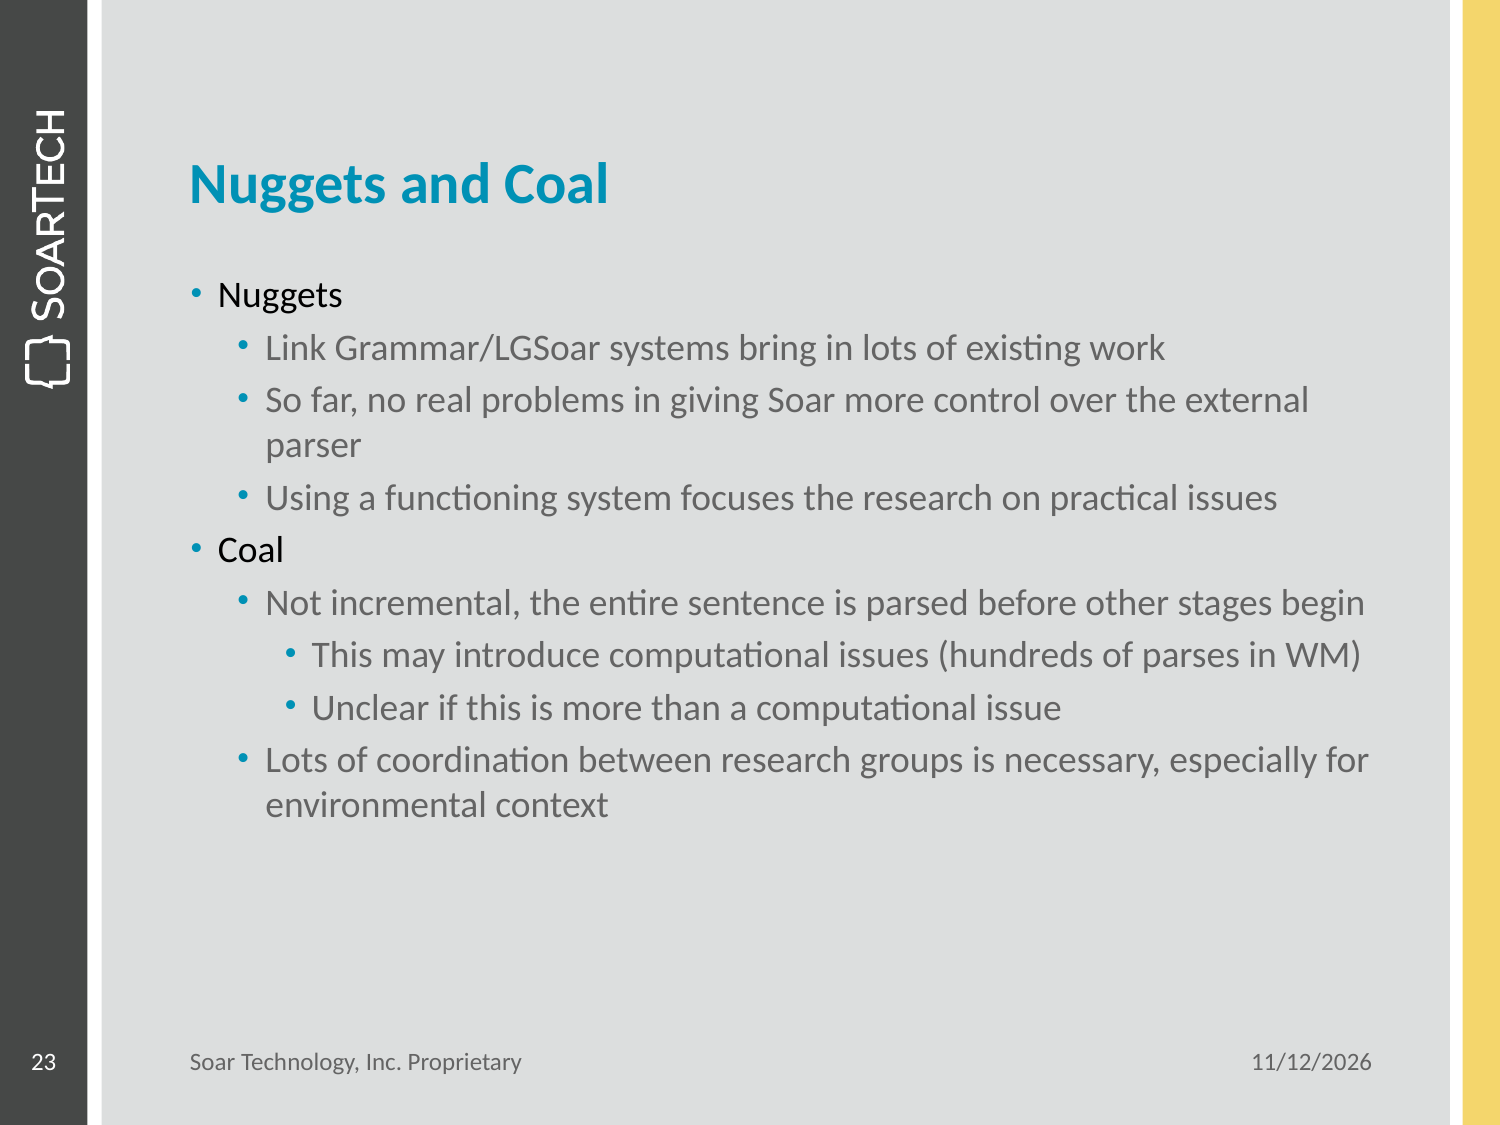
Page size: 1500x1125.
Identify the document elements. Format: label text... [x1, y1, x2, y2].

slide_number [1174, 1037, 1388, 1088]
title Nuggets and Coal [174, 137, 1388, 238]
list Nuggets Link Grammar/LGSoar systems bring in lots of existing work So far, no real problems in giving Soar more control over the external parser Using a functioning system focuses the research on practical issues Coal Not incremental, the entire sentence is parsed before other stages begin This may introduce computational issues (hundreds of parses in WM) Unclear if this is more than a computational issue Lots of coordination between research groups is necessary, especially for environmental context [174, 262, 1388, 1000]
slide_number 23 [0, 1037, 88, 1088]
picture [25, 111, 70, 389]
footer Soar Technology, Inc. Proprietary [174, 1037, 1163, 1088]
